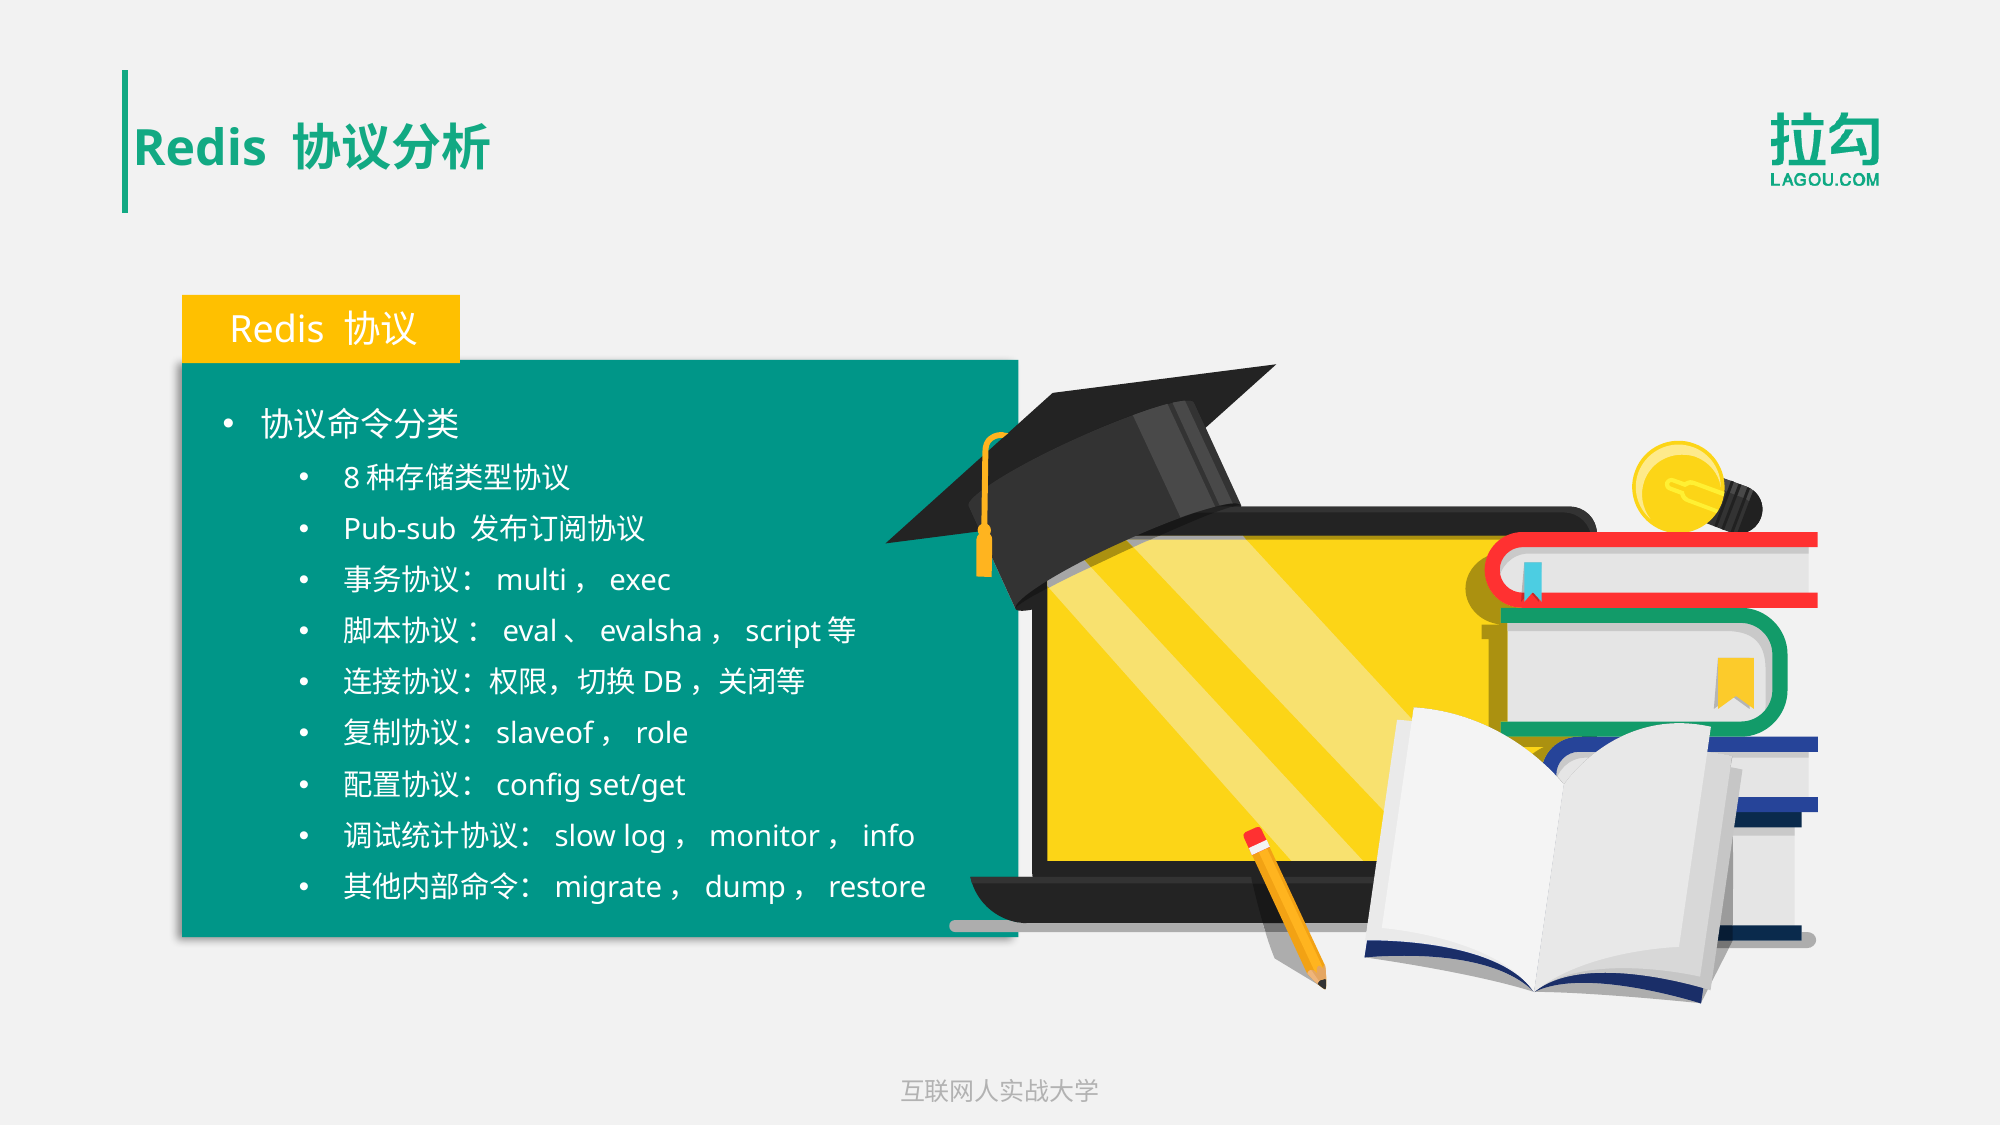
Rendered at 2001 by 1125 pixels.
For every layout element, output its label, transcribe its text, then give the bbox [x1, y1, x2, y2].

text_box 协议命令分类 8种存储类型协议 Pub-sub 发布订阅协议 事务协议：multi，exec 脚本协议 ：eval、evalsha，script等 连接协议：权限，切换DB，关闭等 复制协议：slaveof，role 配置协议：config set/get 调试统计协议：slow log，monitor，info 其他内部命令：migrate，dump，restore [215, 399, 885, 914]
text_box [181, 294, 461, 364]
picture [1851, 112, 1879, 186]
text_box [885, 364, 1818, 1004]
text_box [182, 359, 1019, 938]
title Redis 协议分析 [124, 39, 1851, 259]
